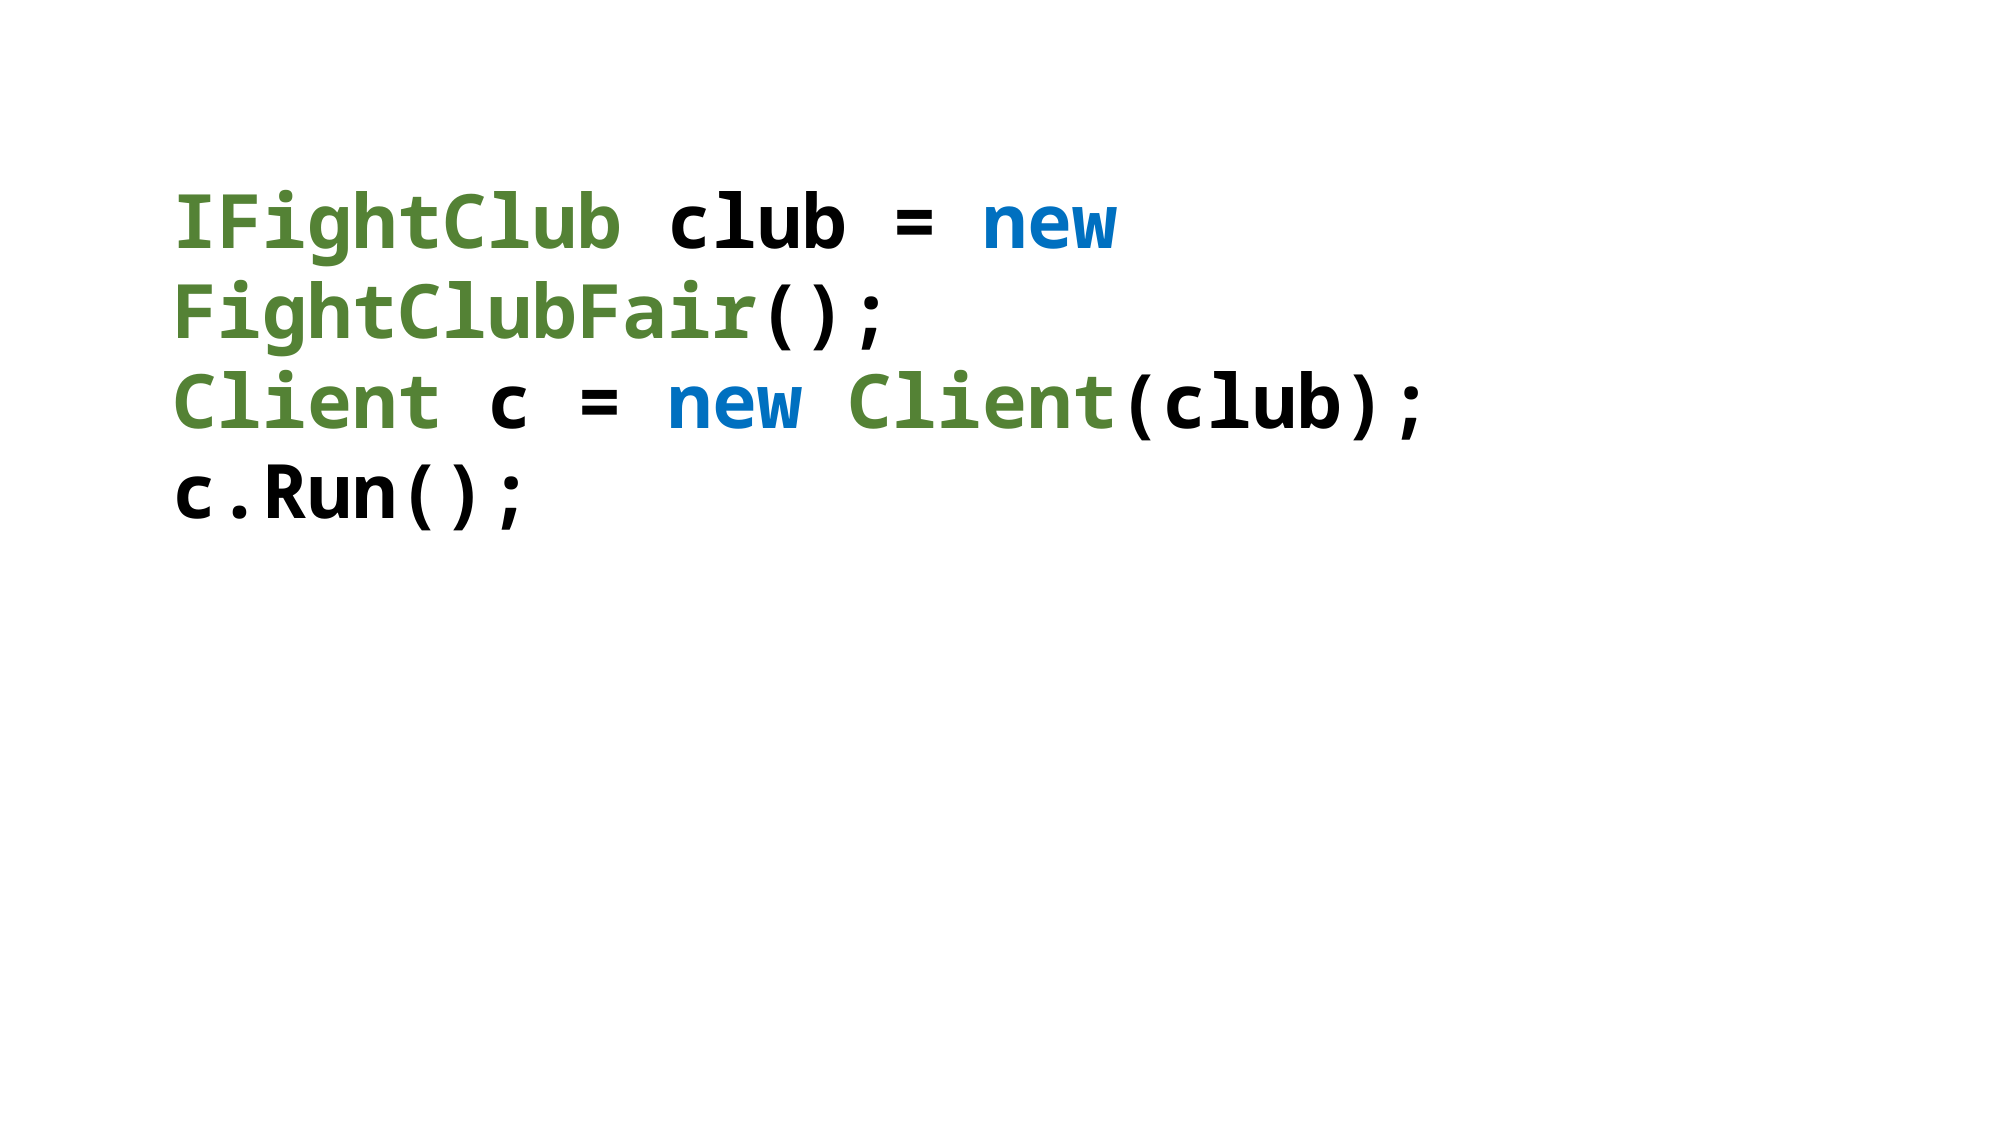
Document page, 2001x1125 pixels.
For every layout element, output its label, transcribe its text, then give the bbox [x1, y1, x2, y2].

text_box IFightClub club = new FightClubFair(); Client c = new Client(club); c.Run(); [157, 166, 1793, 541]
